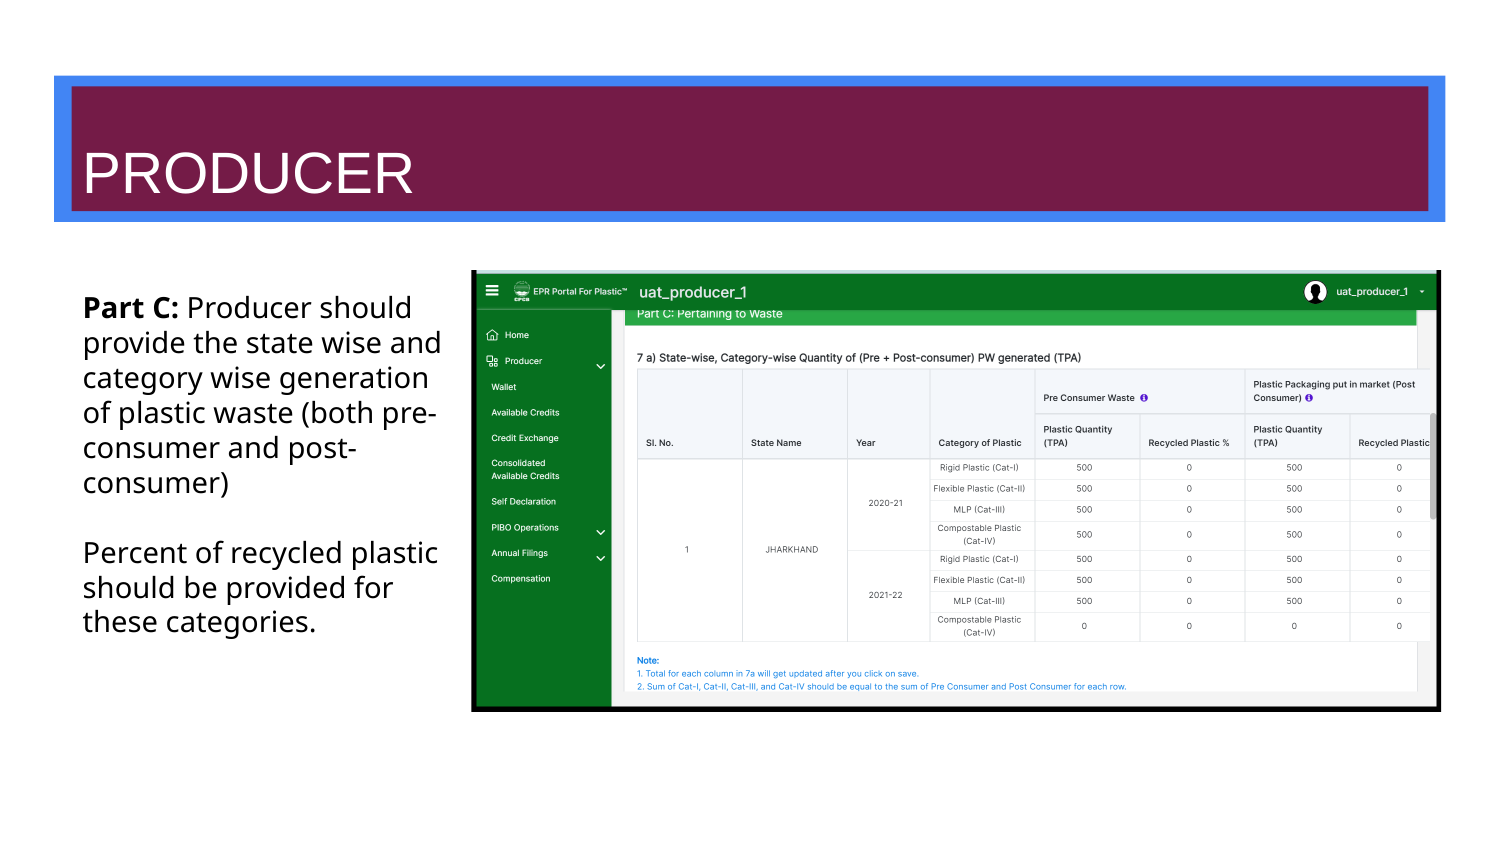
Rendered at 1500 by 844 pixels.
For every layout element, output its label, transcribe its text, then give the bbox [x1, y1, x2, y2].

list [470, 270, 1442, 712]
title PRODUCER [71, 86, 1429, 212]
text_box Part C: Producer should provide the state wise and category wise generation of plastic waste (both pre-consumer and post-consumer) Percent of recycled plastic should be provided for these categories. [71, 283, 459, 645]
